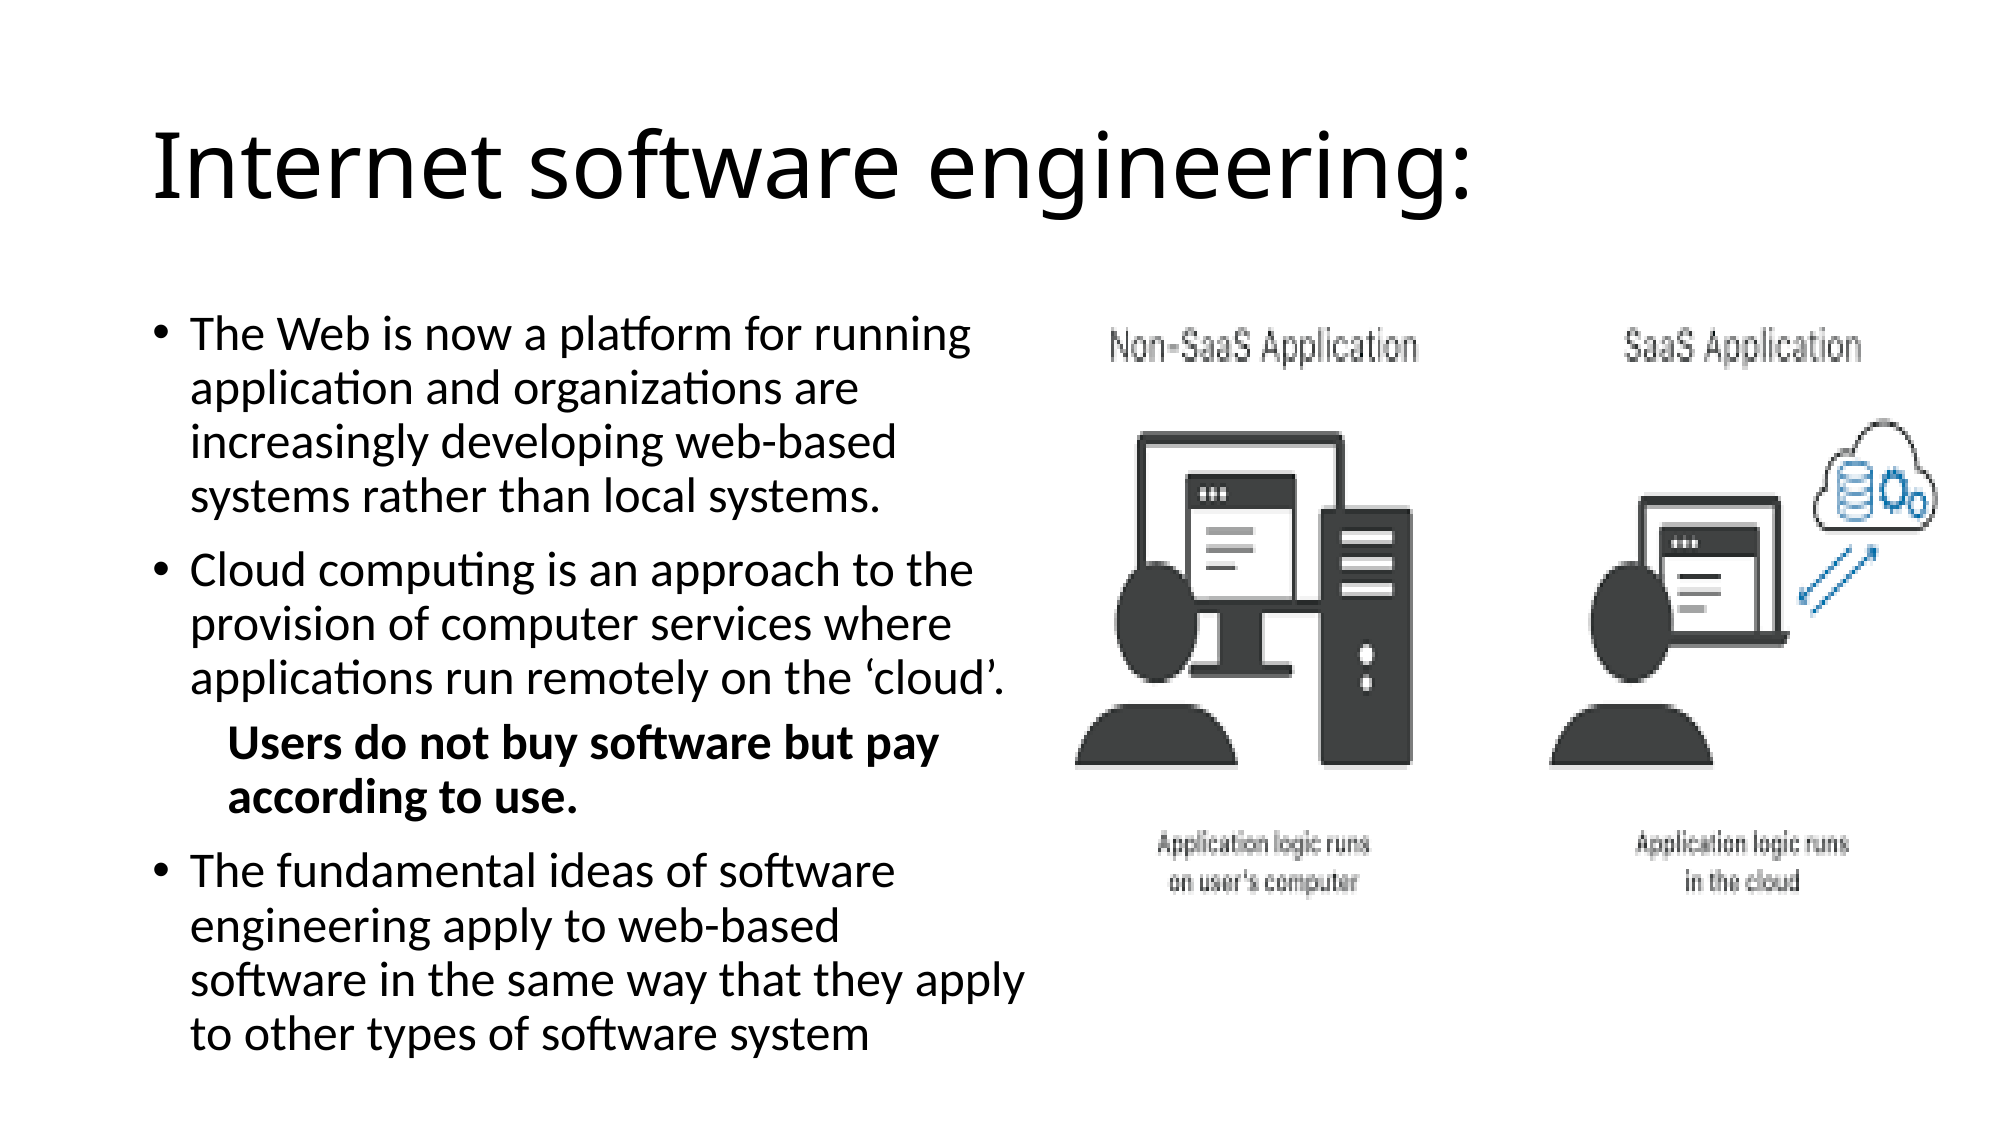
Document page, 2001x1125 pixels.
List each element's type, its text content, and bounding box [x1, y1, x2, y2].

list The Web is now a platform for running application and organizations are increasingly developing web-based systems rather than local systems. Cloud computing is an approach to the provision of computer services where applications run remotely on the ‘cloud’. Users do not buy software but pay according to use. The fundamental ideas of software engineering apply to web-based software in the same way that they apply to other types of software system [137, 299, 1043, 1066]
title Internet software engineering: [137, 59, 1863, 278]
picture [1043, 258, 1968, 961]
